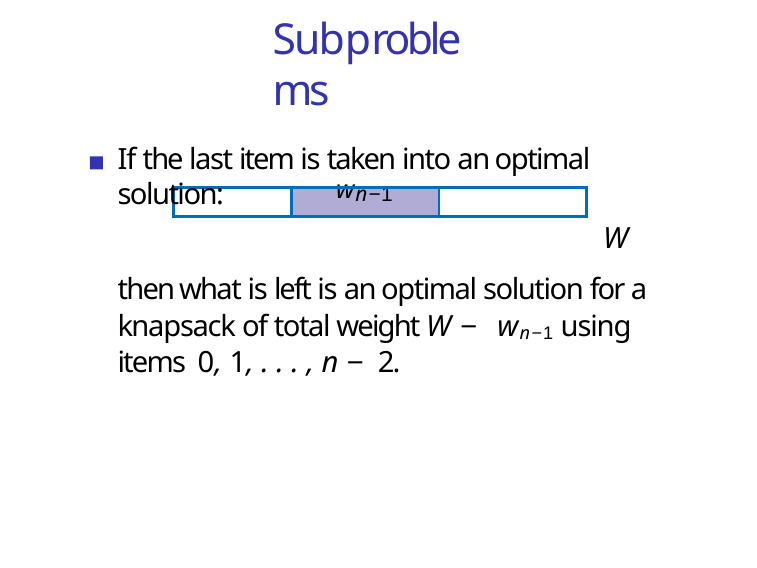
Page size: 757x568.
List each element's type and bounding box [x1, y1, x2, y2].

title [270, 9, 486, 115]
text_box [107, 128, 704, 379]
text_box [89, 156, 103, 170]
